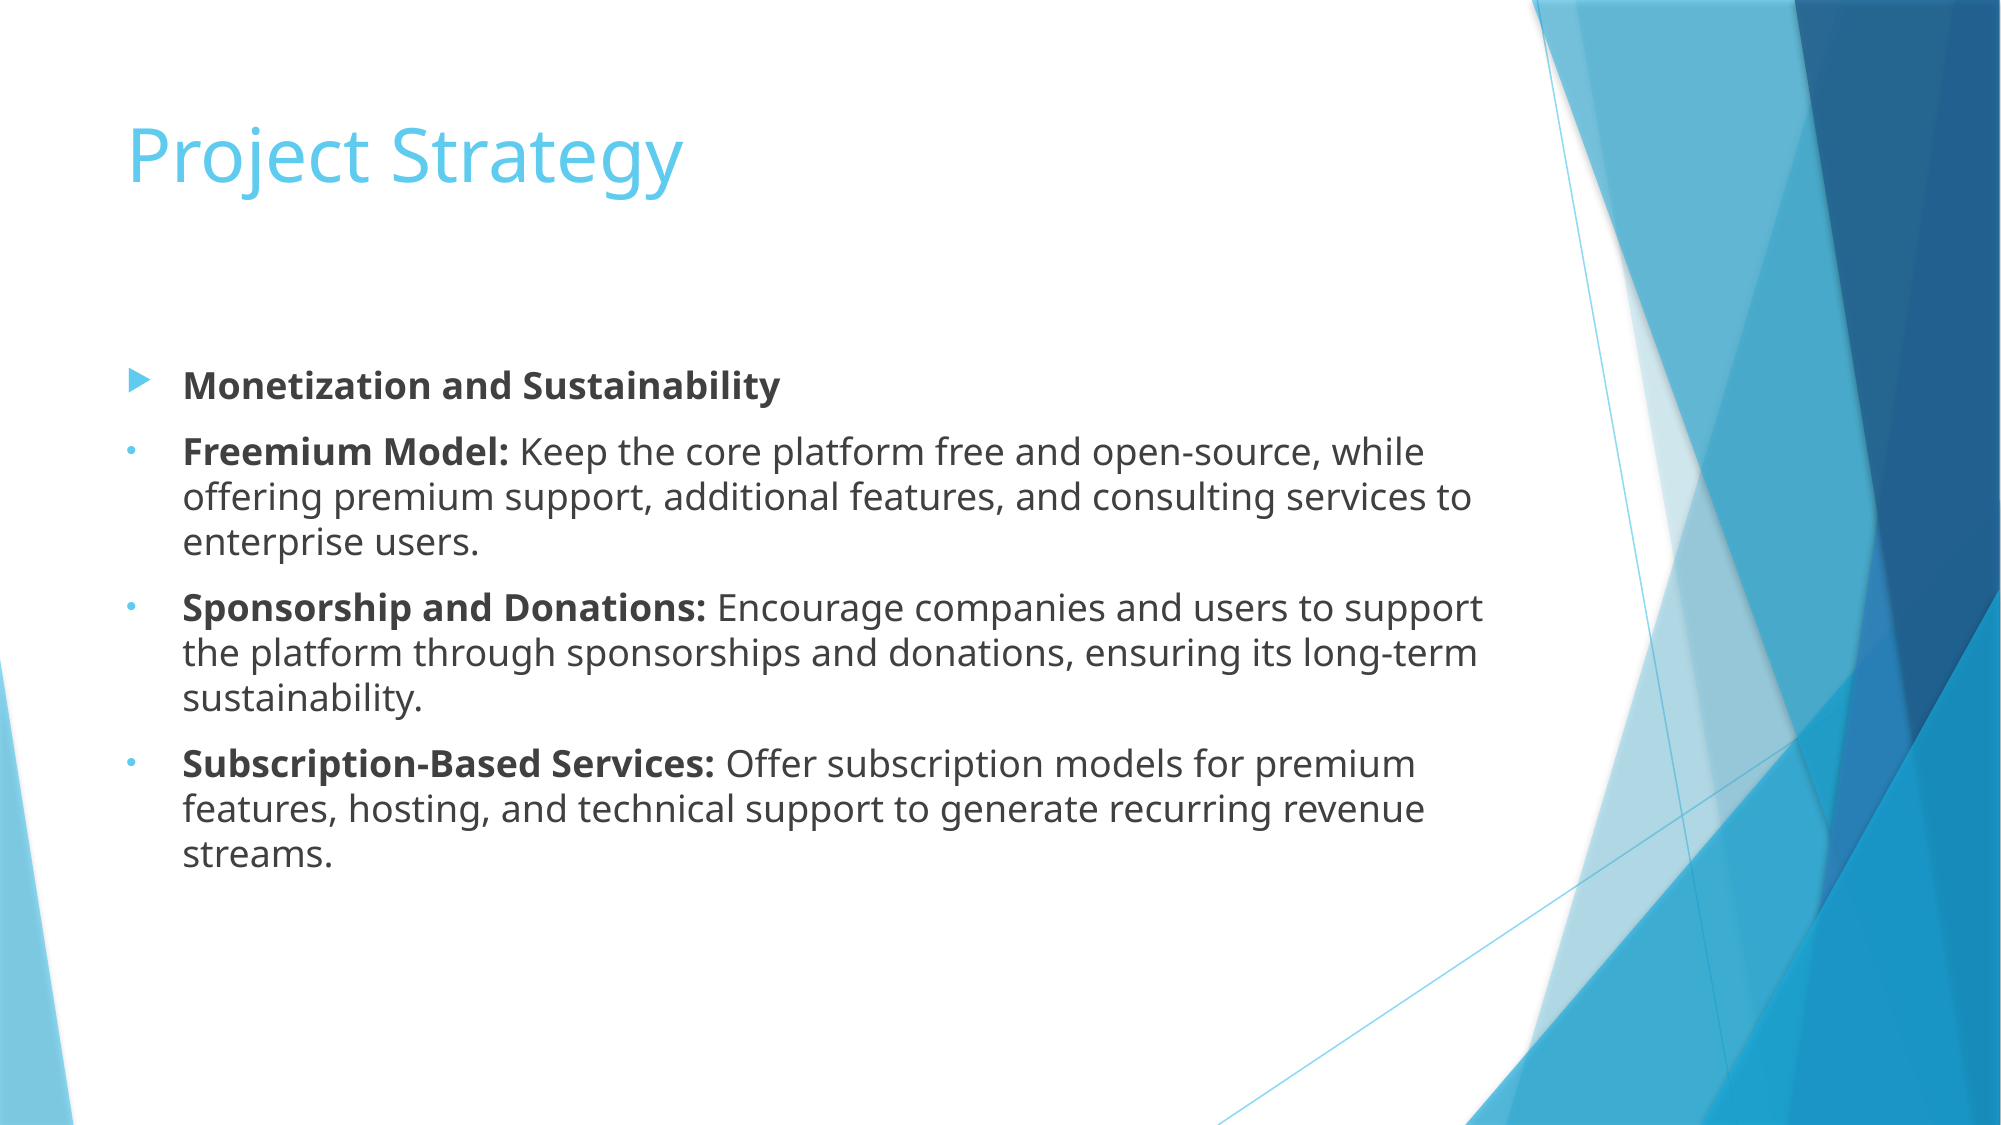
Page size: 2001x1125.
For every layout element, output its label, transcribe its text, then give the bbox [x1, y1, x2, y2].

title Project Strategy [111, 99, 1522, 317]
list Monetization and Sustainability Freemium Model: Keep the core platform free and open-source, while offering premium support, additional features, and consulting services to enterprise users. Sponsorship and Donations: Encourage companies and users to support the platform through sponsorships and donations, ensuring its long-term sustainability. Subscription-Based Services: Offer subscription models for premium features, hosting, and technical support to generate recurring revenue streams. [111, 354, 1522, 992]
